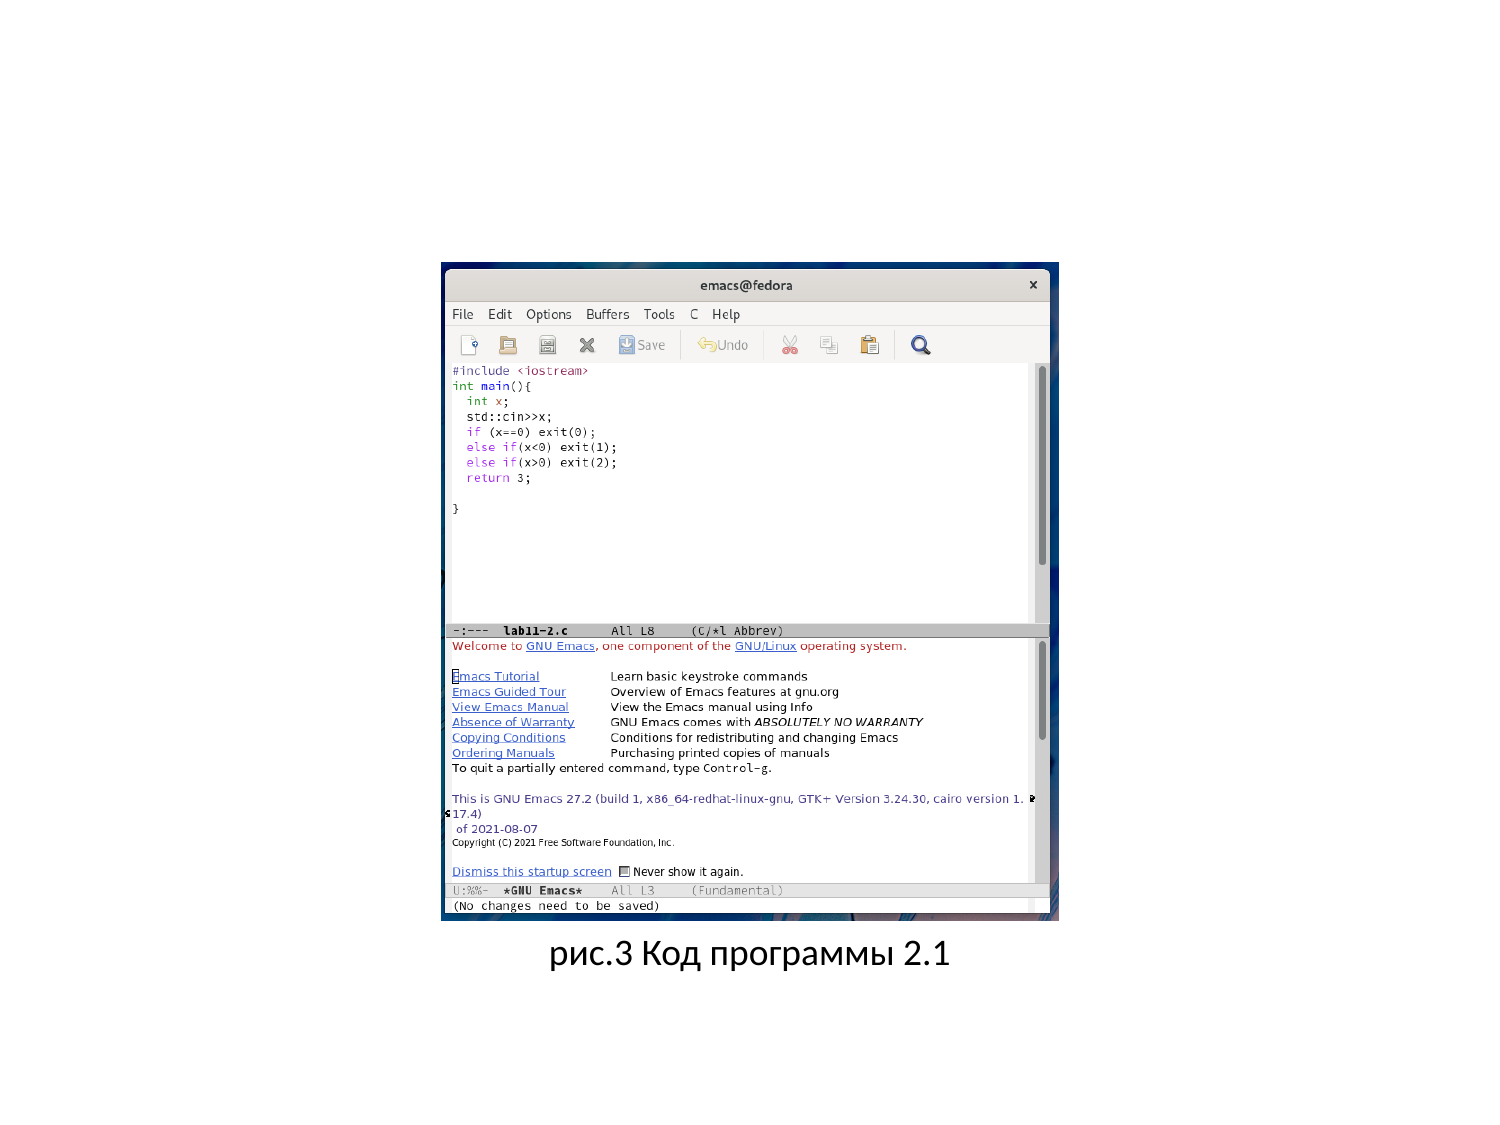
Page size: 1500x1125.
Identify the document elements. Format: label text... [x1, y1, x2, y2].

picture [441, 262, 1059, 921]
text_box рис.3 Код программы 2.1 [75, 920, 1425, 1004]
